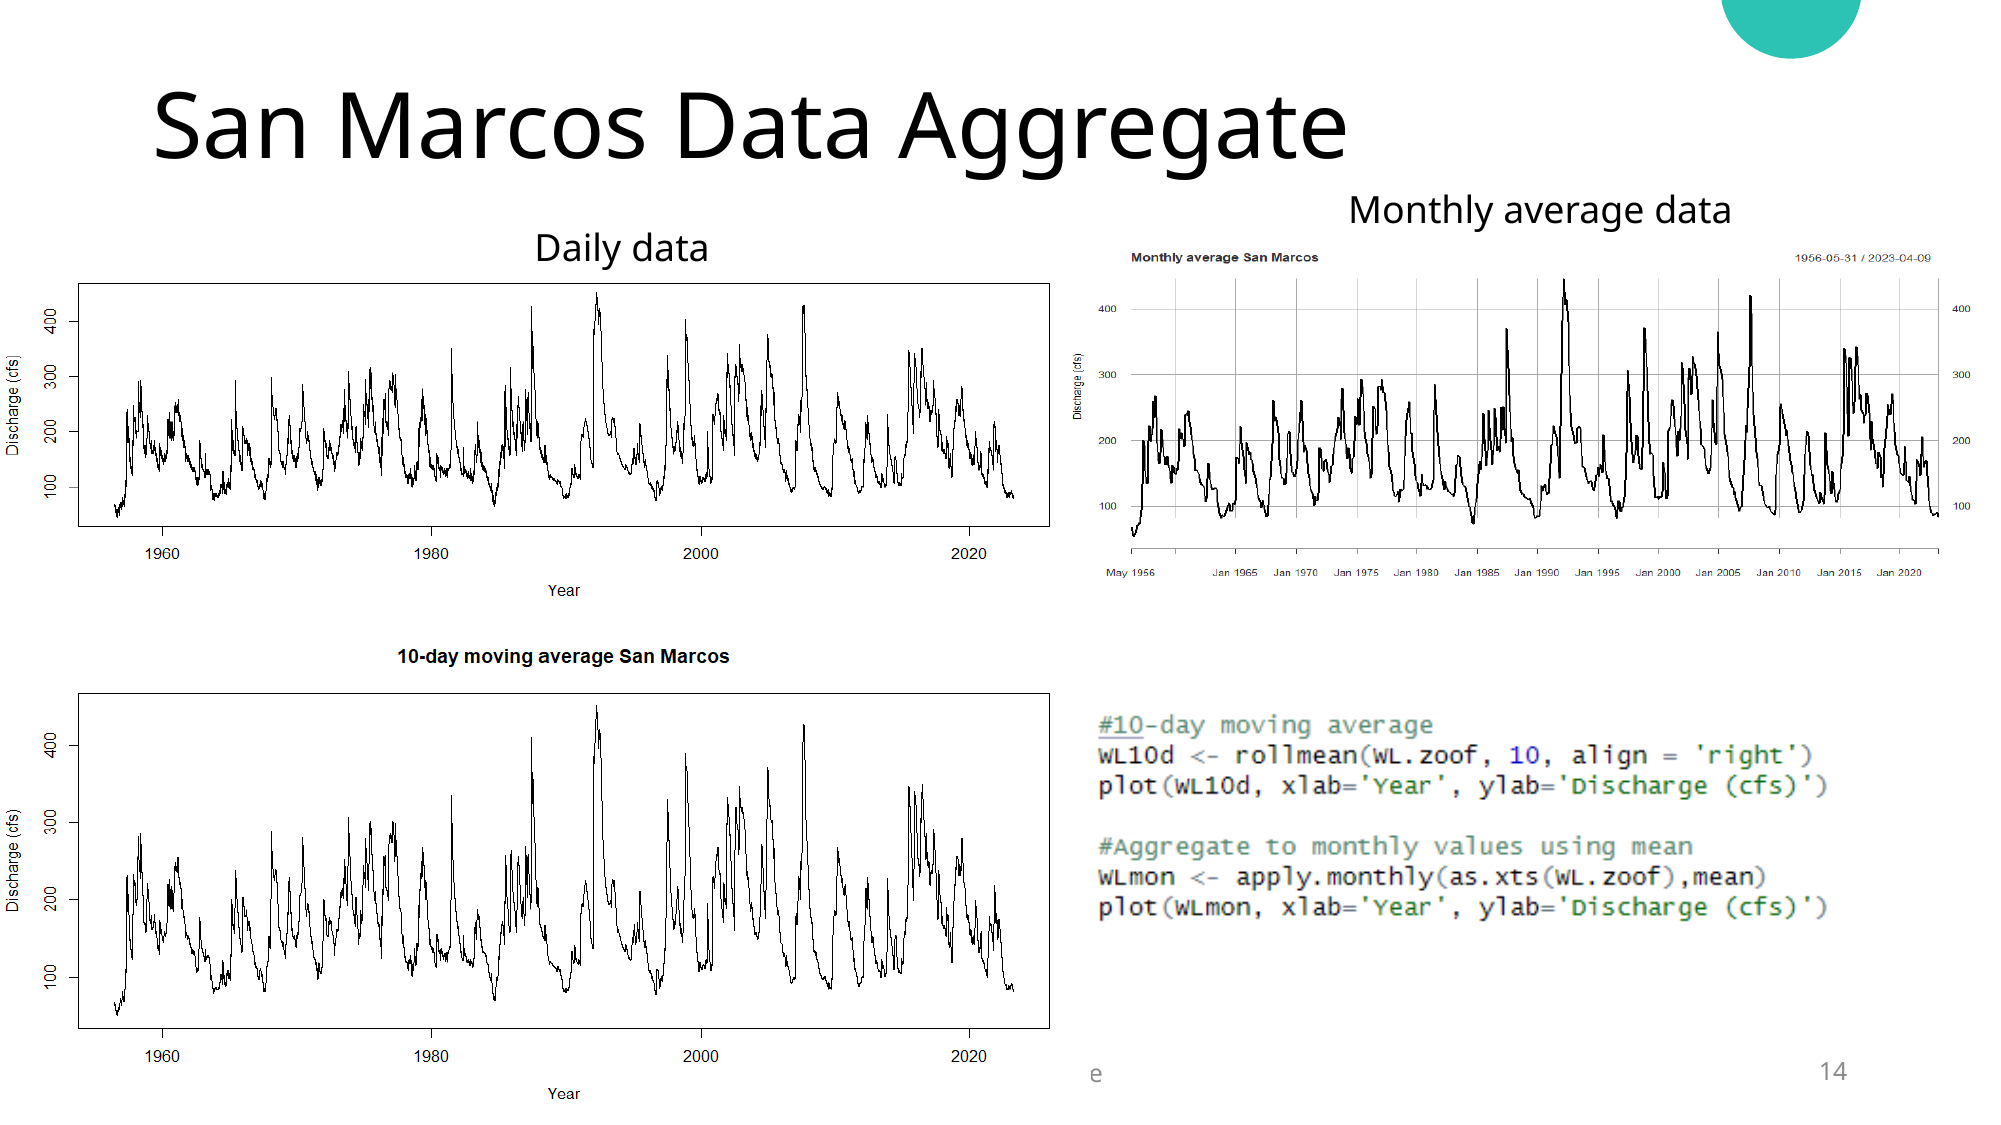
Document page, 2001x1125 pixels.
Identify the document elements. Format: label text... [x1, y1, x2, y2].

title San Marcos Data Aggregate [137, 59, 1863, 199]
slide_number 14 [1412, 1042, 1863, 1103]
picture [1069, 224, 2000, 584]
picture [0, 617, 1091, 1122]
text_box Monthly average data [1302, 178, 1779, 224]
picture [1095, 707, 1865, 946]
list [0, 209, 1091, 617]
footer Presentation Title [1091, 1042, 1338, 1103]
